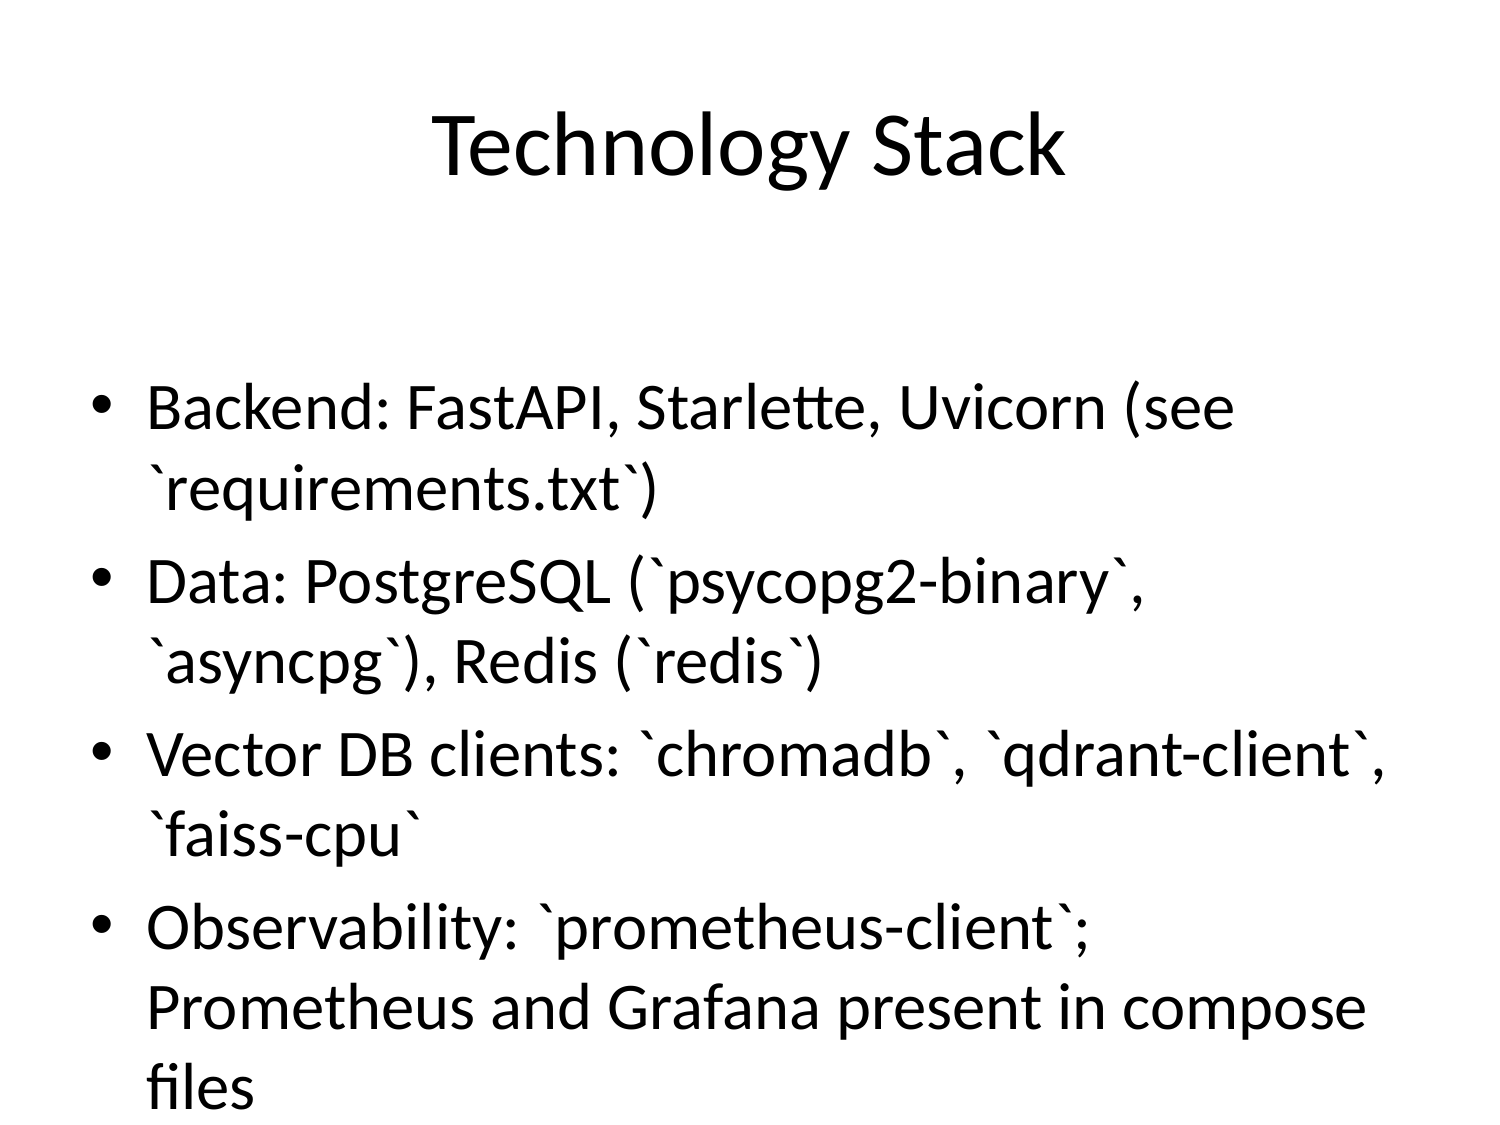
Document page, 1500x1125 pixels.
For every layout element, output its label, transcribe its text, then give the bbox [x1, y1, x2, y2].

title Technology Stack [75, 45, 1425, 233]
list Backend: FastAPI, Starlette, Uvicorn (see `requirements.txt`) Data: PostgreSQL (`psycopg2-binary`, `asyncpg`), Redis (`redis`) Vector DB clients: `chromadb`, `qdrant-client`, `faiss-cpu` Observability: `prometheus-client`; Prometheus and Grafana present in compose files Service discovery: Consul client (`python-consul`) Frontend: Streamlit-based UI in `frontend/` Service discovery: Consul client dependency is present; new scripts added to register services at startup (see `/scripts/register_with_consul.py`). Vector DBs: Clients for ChromaDB, Qdrant, FAISS exist; integration points to be implemented where required. Observability: Prometheus scraping and Grafana dashboards referenced in docs and compose. Observability: `monitoring/`, Prometheus/Grafana configs (DevOps + Backend) Data: Redis + PostgreSQL (compose configs), optional vector DBs Observability: Prometheus scraping targets, Grafana dashboards (as documented) Backend: Finalize service registration at startup; add health/metrics endpoints; integrate vector DBs where required. Frontend: Maintain Streamlit UI; coordinate API contracts; accessibility alignment (WCAG) for any new UI. [75, 262, 1425, 1005]
